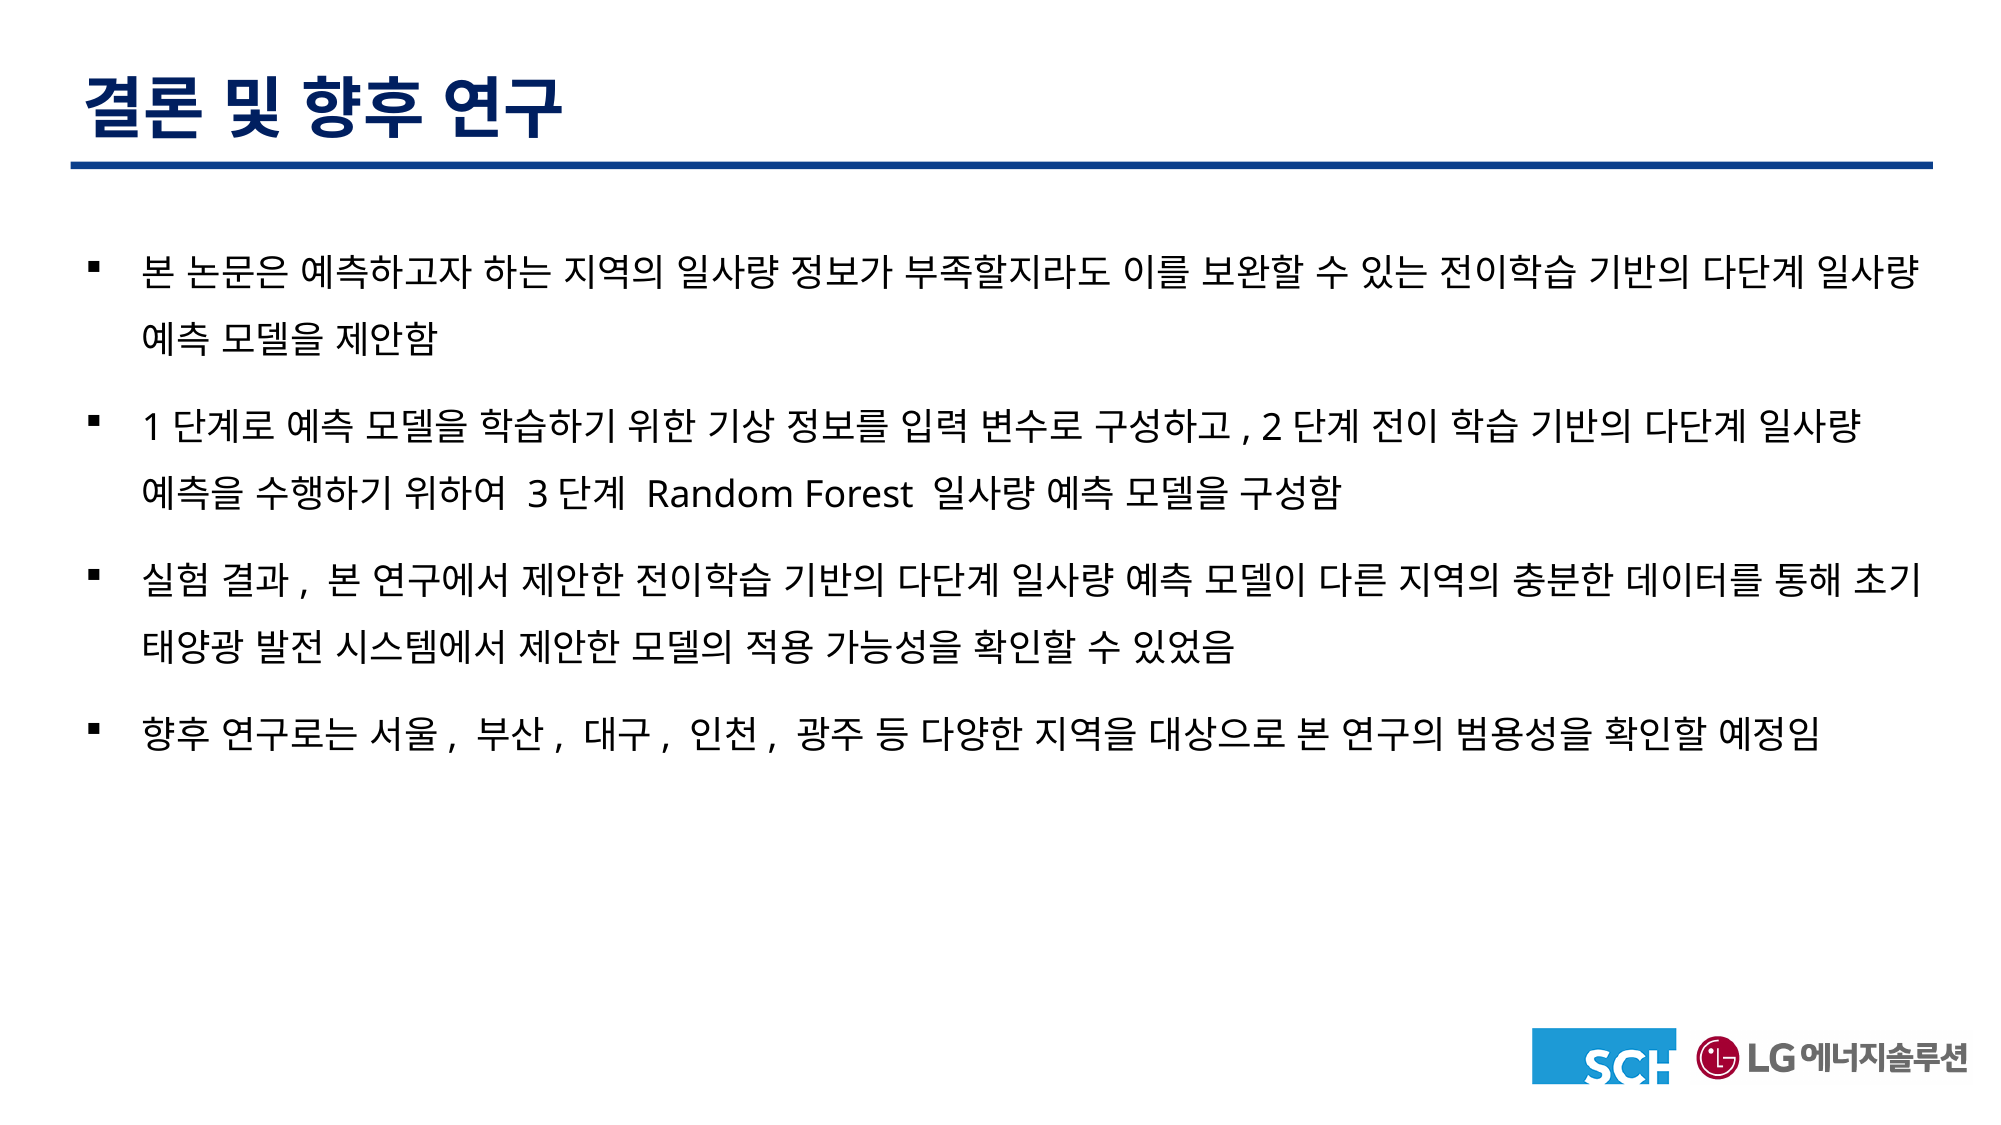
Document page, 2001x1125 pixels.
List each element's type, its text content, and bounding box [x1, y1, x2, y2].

text_box 본 논문은 예측하고자 하는 지역의 일사량 정보가 부족할지라도 이를 보완할 수 있는 전이학습 기반의 다단계 일사량 예측 모델을 제안함 1단계로 예측 모델을 학습하기 위한 기상 정보를 입력 변수로 구성하고, 2단계 전이 학습 기반의 다단계 일사량 예측을 수행하기 위하여 3단계 Random Forest 일사량 예측 모델을 구성함 실험 결과, 본 연구에서 제안한 전이학습 기반의 다단계 일사량 예측 모델이 다른 지역의 충분한 데이터를 통해 초기 태양광 발전 시스템에서 제안한 모델의 적용 가능성을 확인할 수 있었음 향후 연구로는 서울, 부산, 대구, 인천, 광주 등 다양한 지역을 대상으로 본 연구의 범용성을 확인할 예정임 [83, 207, 1933, 756]
text_box 결론 및 향후 연구 [80, 64, 732, 147]
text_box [1517, 1020, 1973, 1096]
text_box [70, 161, 1933, 170]
